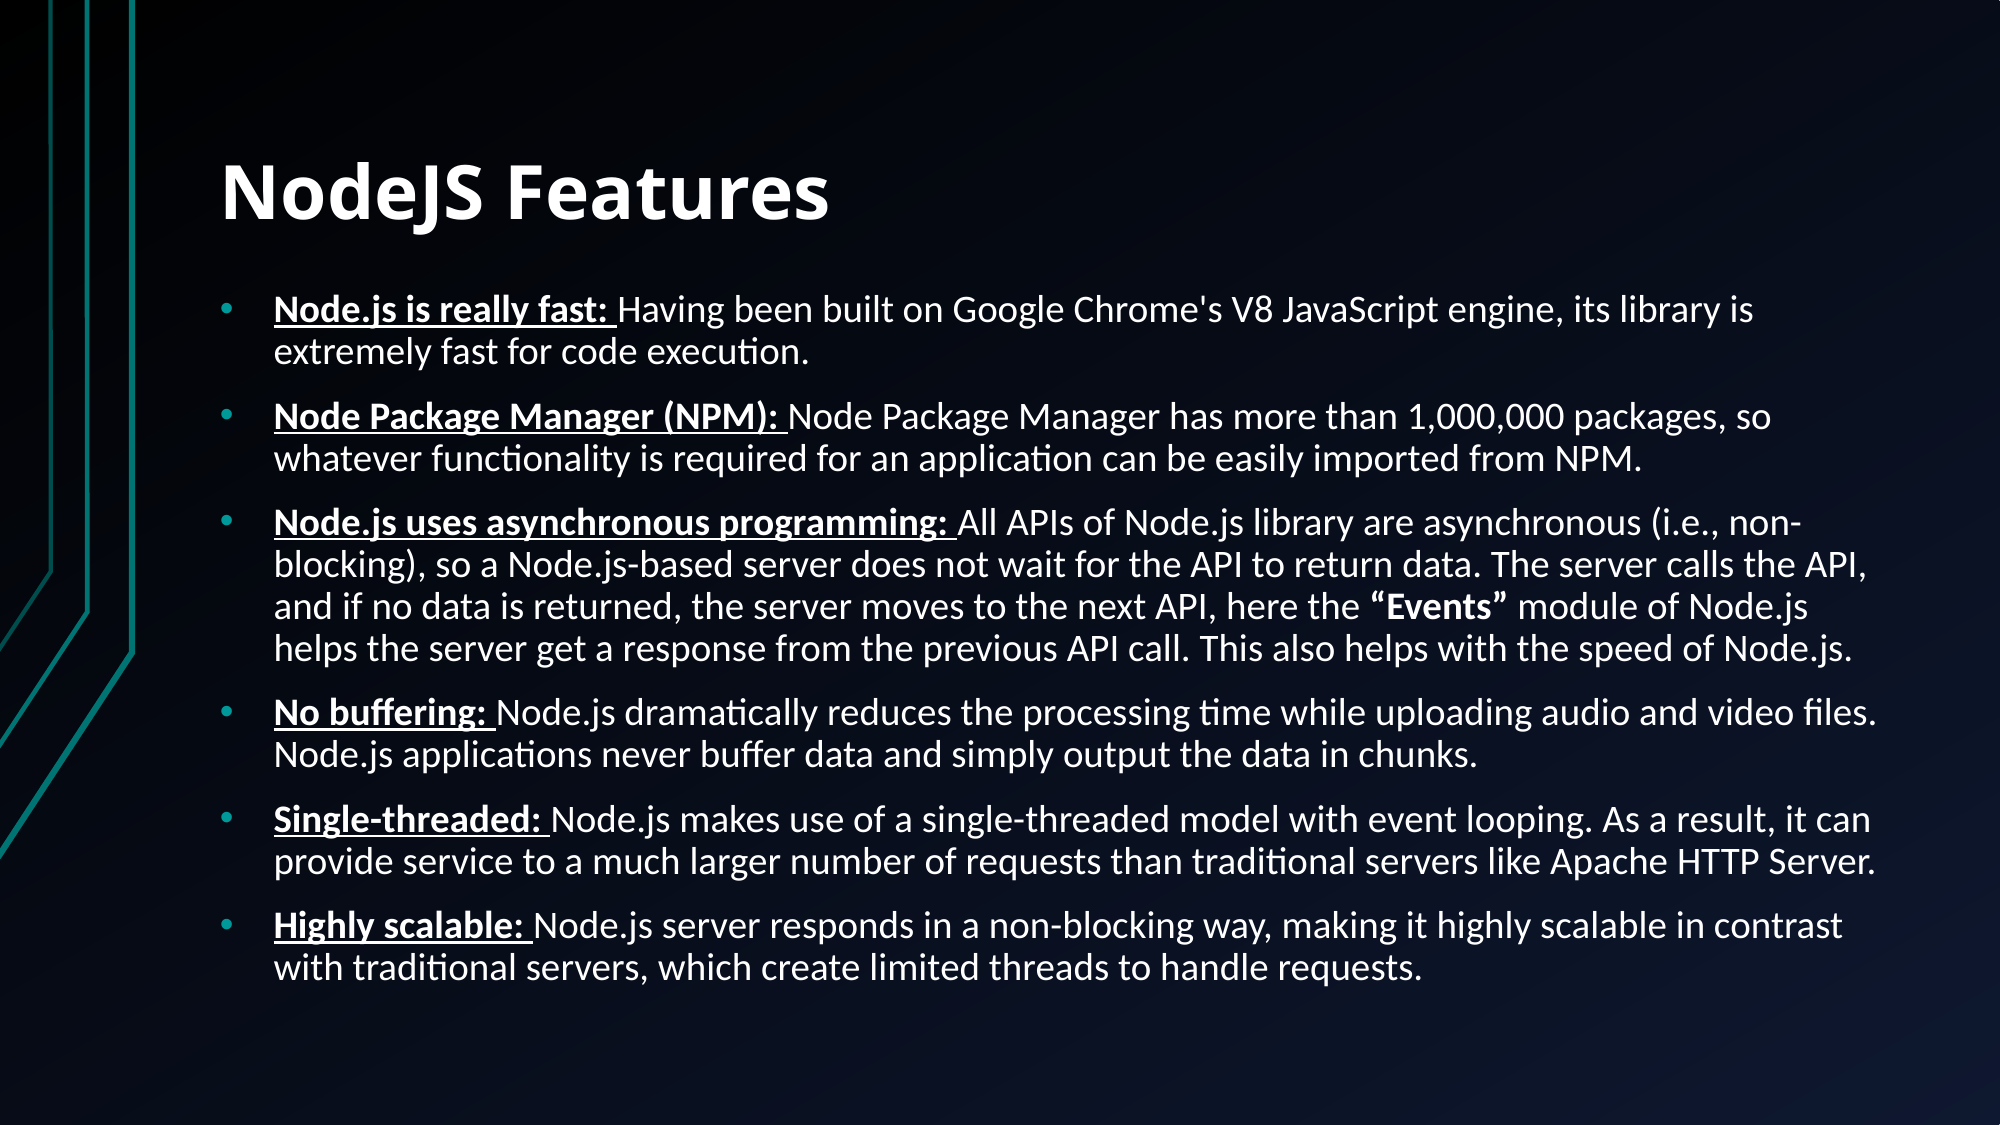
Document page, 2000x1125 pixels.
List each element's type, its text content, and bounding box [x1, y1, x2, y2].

list Node.js is really fast: Having been built on Google Chrome's V8 JavaScript engine, its library is extremely fast for code execution. Node Package Manager (NPM): Node Package Manager has more than 1,000,000 packages, so whatever functionality is required for an application can be easily imported from NPM. Node.js uses asynchronous programming: All APIs of Node.js library are asynchronous (i.e., non-blocking), so a Node.js-based server does not wait for the API to return data. The server calls the API, and if no data is returned, the server moves to the next API, here the “Events” module of Node.js helps the server get a response from the previous API call. This also helps with the speed of Node.js. No buffering: Node.js dramatically reduces the processing time while uploading audio and video files. Node.js applications never buffer data and simply output the data in chunks. Single-threaded: Node.js makes use of a single-threaded model with event looping. As a result, it can provide service to a much larger number of requests than traditional servers like Apache HTTP Server. Highly scalable: Node.js server responds in a non-blocking way, making it highly scalable in contrast with traditional servers, which create limited threads to handle requests. [199, 279, 1900, 1012]
title NodeJS Features [199, 45, 1900, 246]
